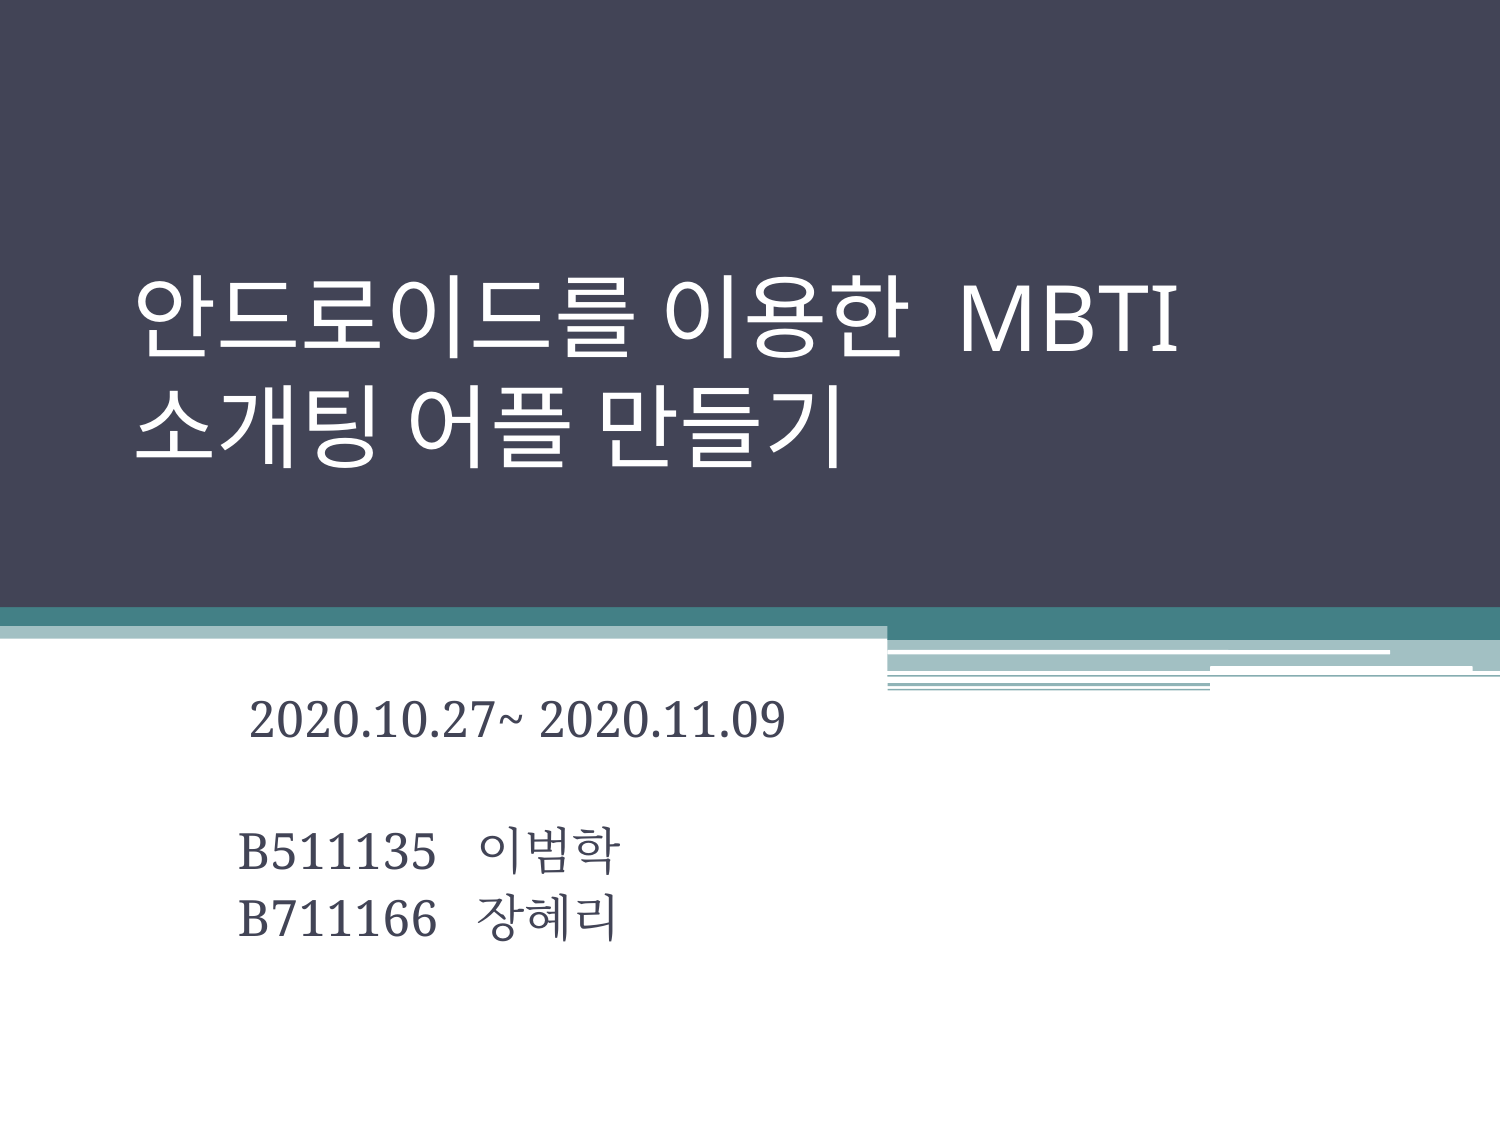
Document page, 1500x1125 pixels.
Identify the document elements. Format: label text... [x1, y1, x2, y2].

subtitle 2020.10.27~ 2020.11.09 B511135 이범학 B711166 장혜리 [222, 679, 1273, 1004]
title 안드로이드를 이용한 MBTI 소개팅 어플 만들기 [117, 246, 1393, 488]
